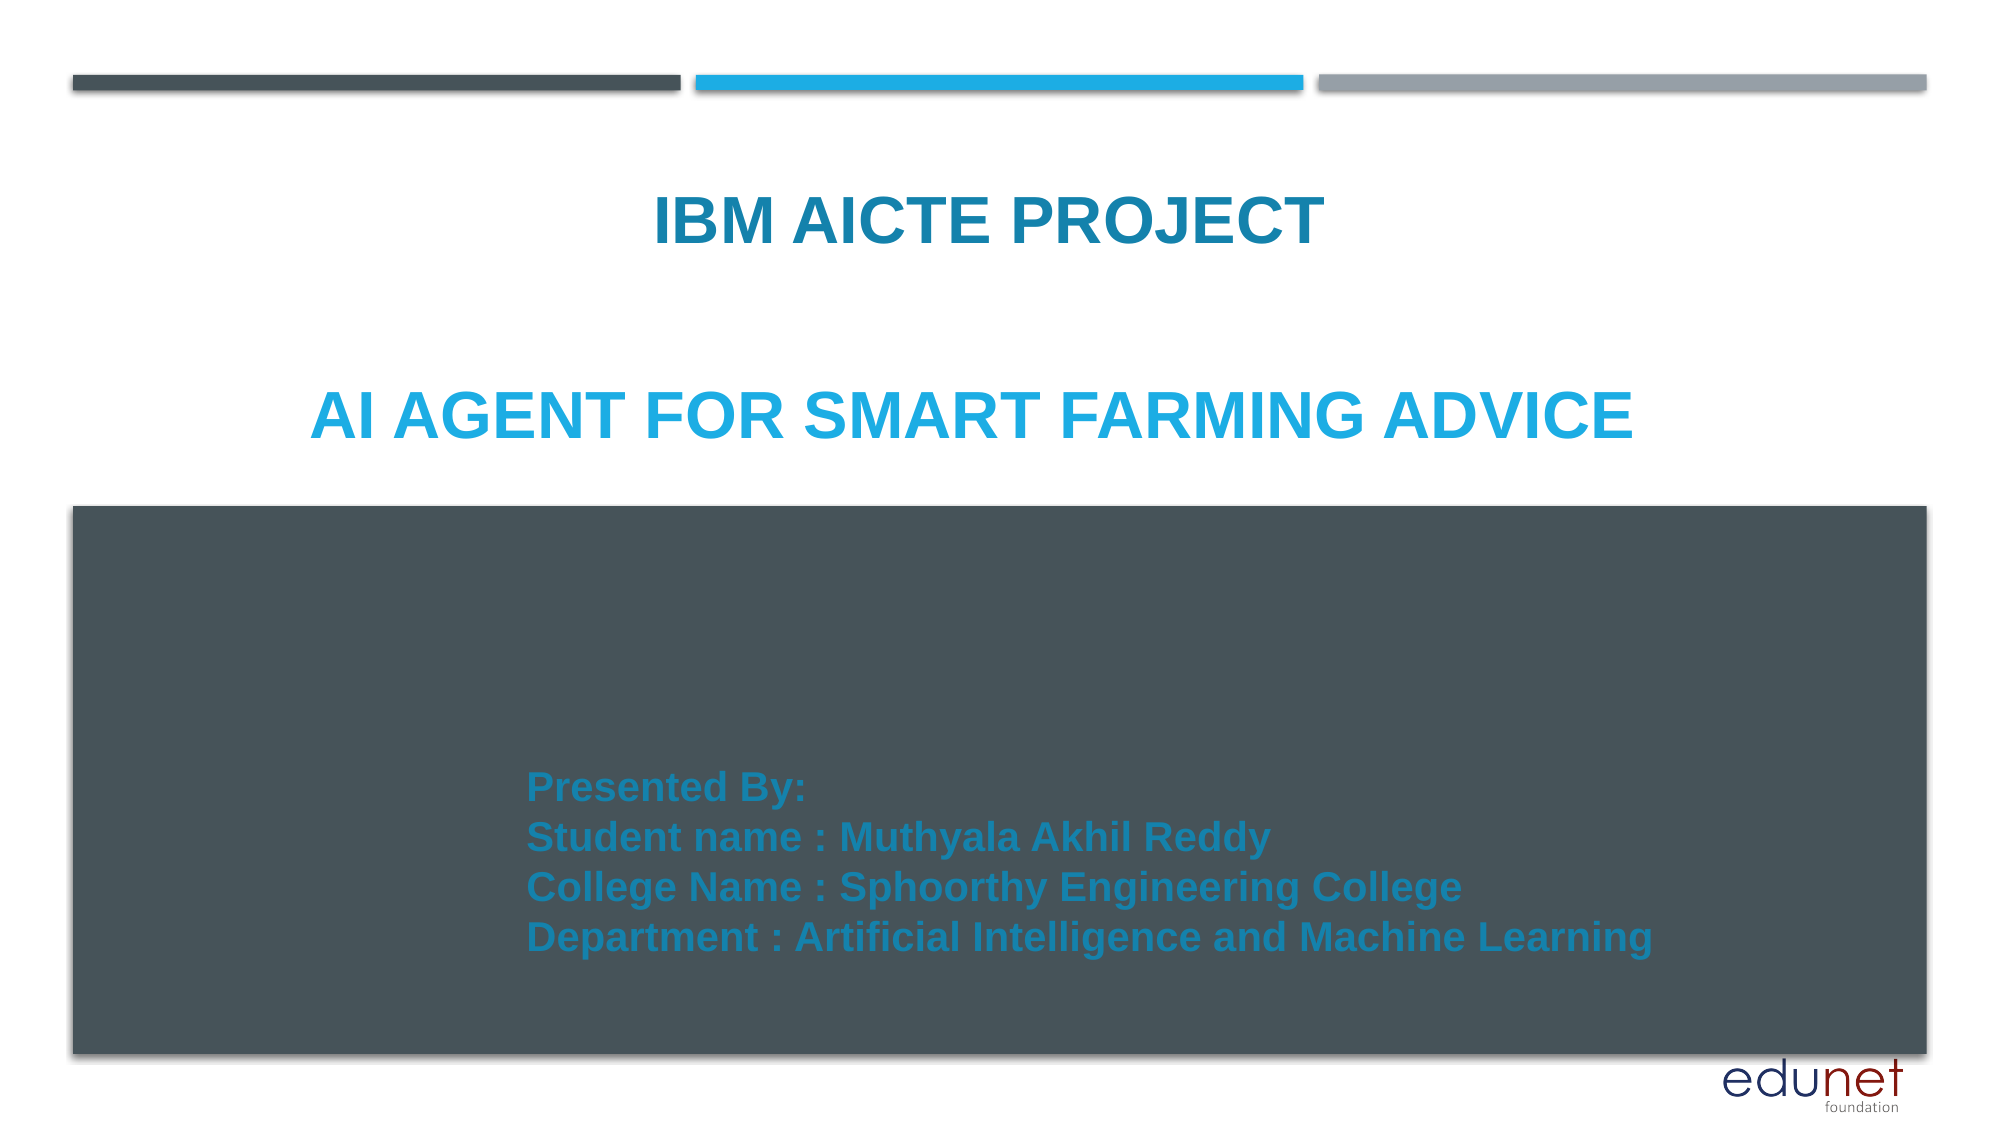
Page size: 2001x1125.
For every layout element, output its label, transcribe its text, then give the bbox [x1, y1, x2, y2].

text_box Presented By: Student name : Muthyala Akhil Reddy College Name : Sphoorthy Engineering College Department : Artificial Intelligence and Machine Learning [511, 752, 1821, 1018]
title AI AGENT FOR SMART FARMING ADVICE [222, 298, 1723, 460]
text_box IBM AICTE PROJECT [0, 169, 2000, 265]
picture [1719, 1056, 1905, 1116]
